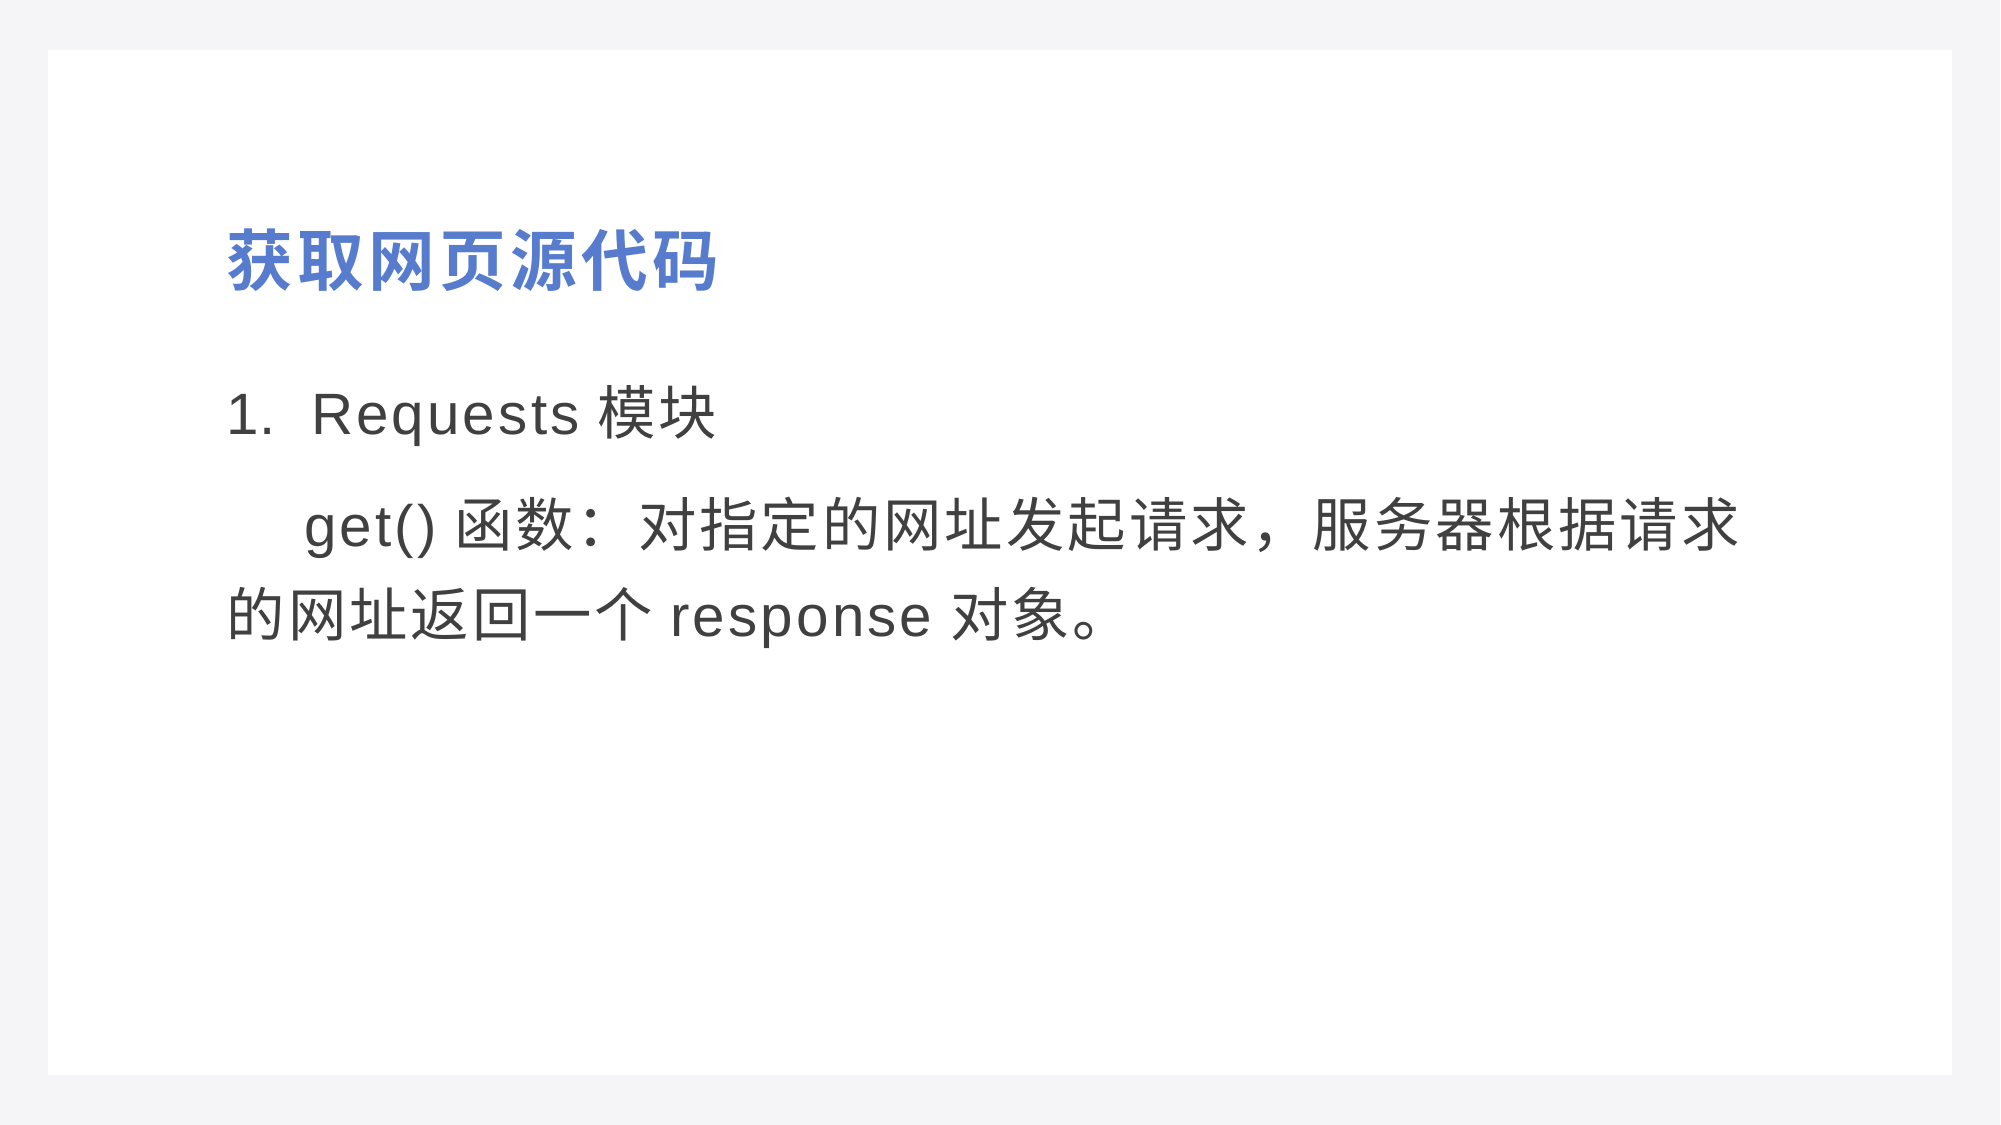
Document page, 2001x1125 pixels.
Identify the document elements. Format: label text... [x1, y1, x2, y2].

list Requests模块 get()函数：对指定的网址发起请求，服务器根据请求的网址返回一个response对象。 [210, 354, 1790, 921]
title 获取网页源代码 [210, 199, 1790, 318]
